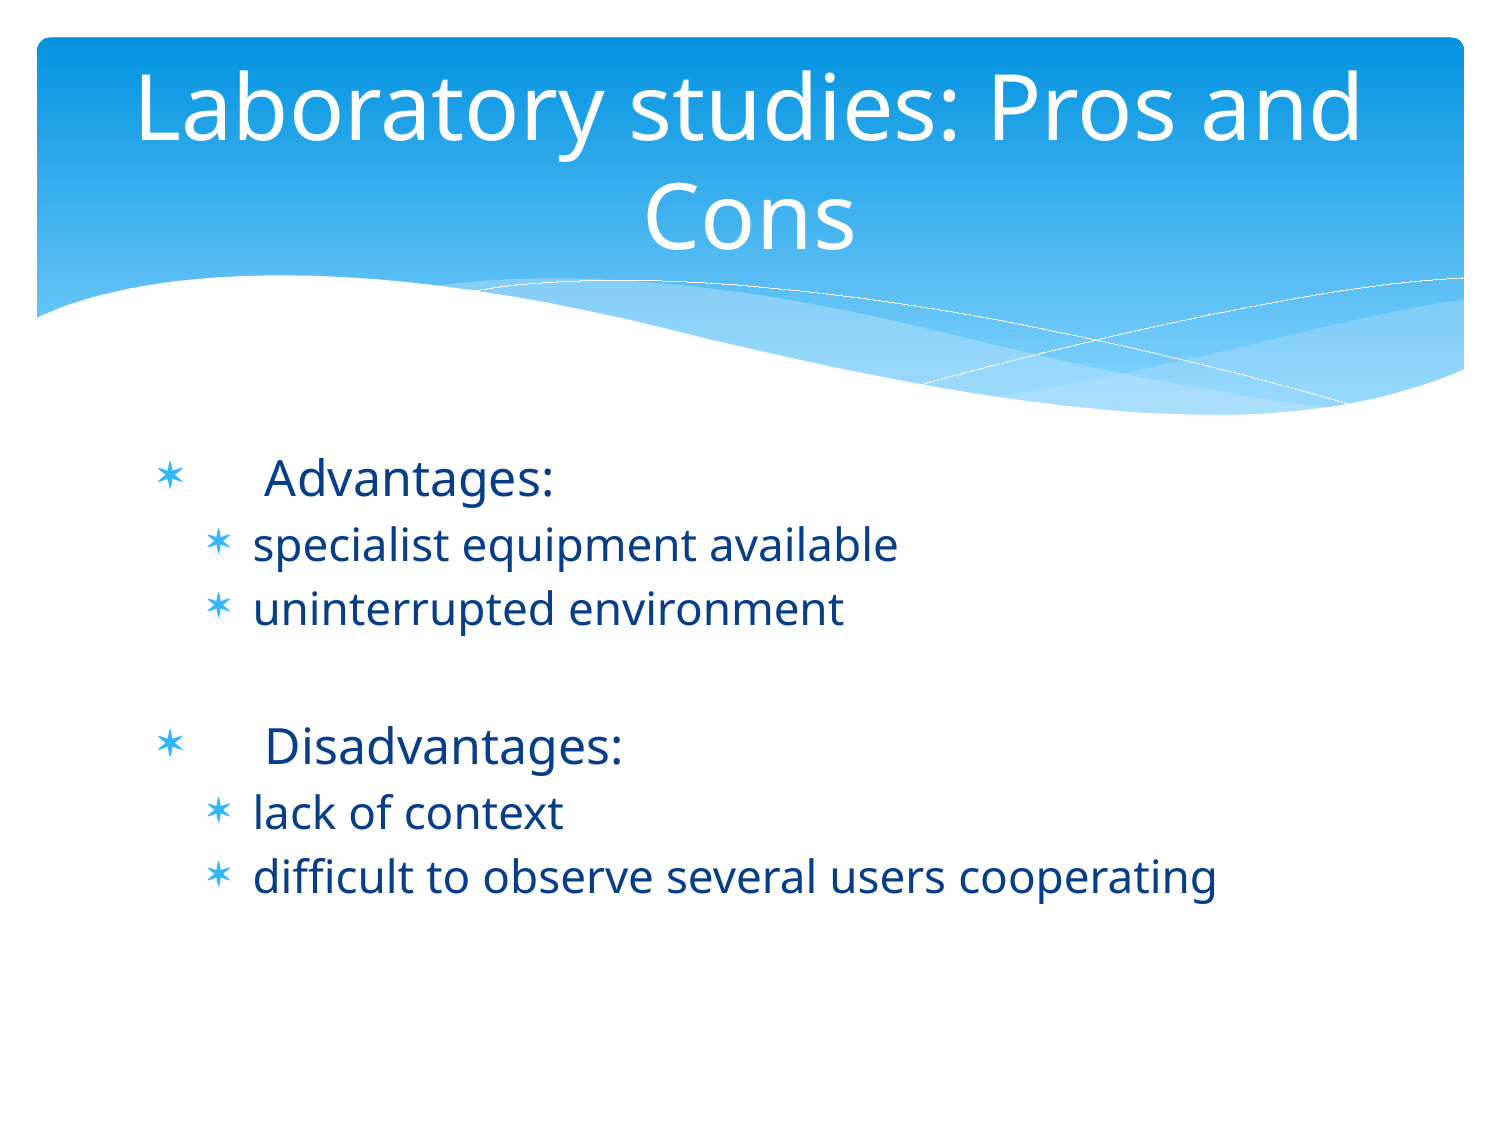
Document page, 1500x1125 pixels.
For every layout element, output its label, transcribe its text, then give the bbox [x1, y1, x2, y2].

list Advantages: specialist equipment available uninterrupted environment Disadvantages: lack of context difficult to observe several users cooperating [143, 438, 1359, 1005]
title Laboratory studies: Pros and Cons [75, 55, 1425, 261]
